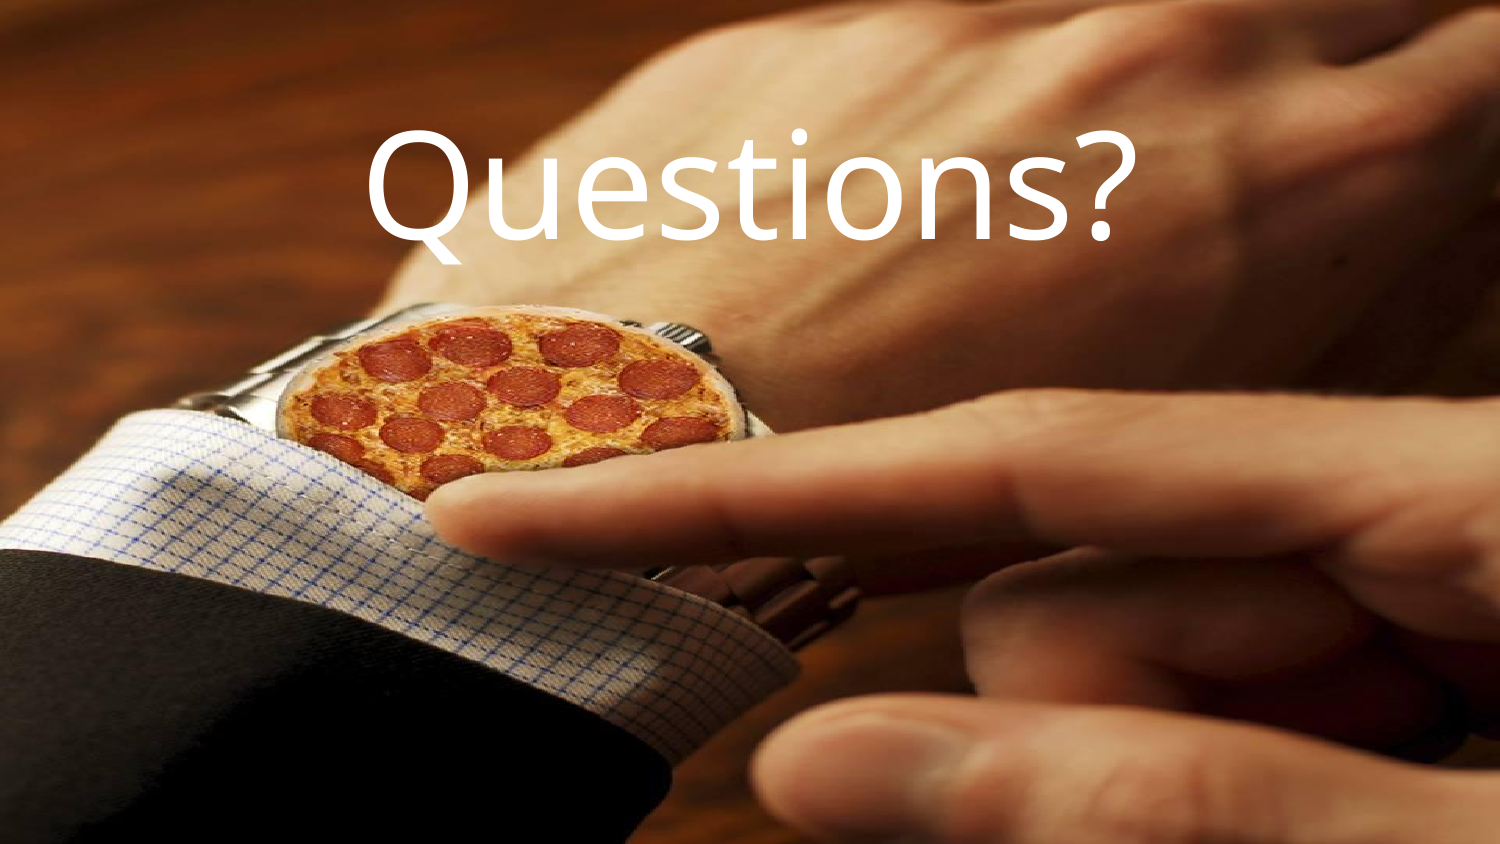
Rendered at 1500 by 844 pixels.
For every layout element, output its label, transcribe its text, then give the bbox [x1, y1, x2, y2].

text_box Questions? [118, 74, 1382, 729]
picture [0, 0, 1500, 844]
